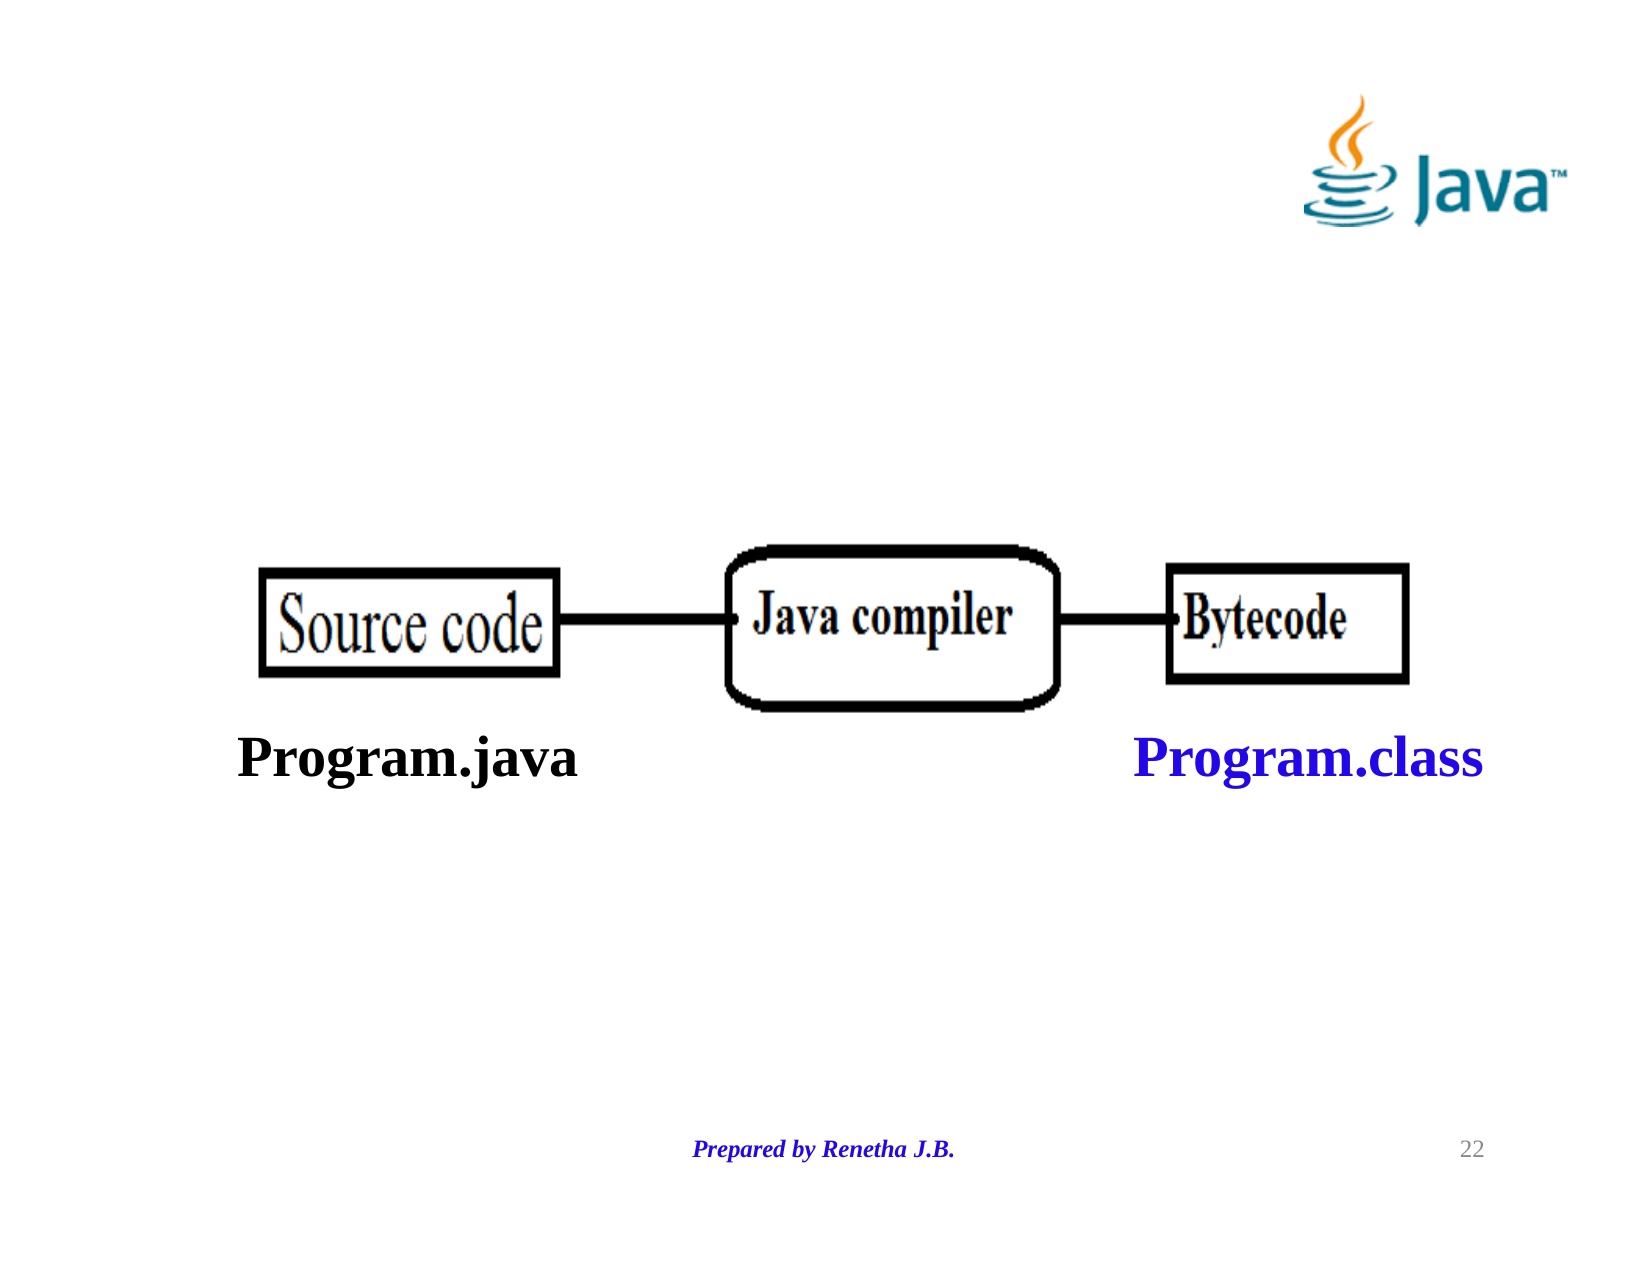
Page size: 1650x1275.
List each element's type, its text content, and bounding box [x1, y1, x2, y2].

picture [1304, 93, 1569, 227]
text_box Program.class [1131, 715, 1489, 788]
text_box Program.java [235, 745, 584, 788]
footer Prepared by Renetha J.B. [690, 1135, 960, 1275]
picture [215, 437, 1435, 737]
slide_number <number> [1453, 1135, 1491, 1275]
